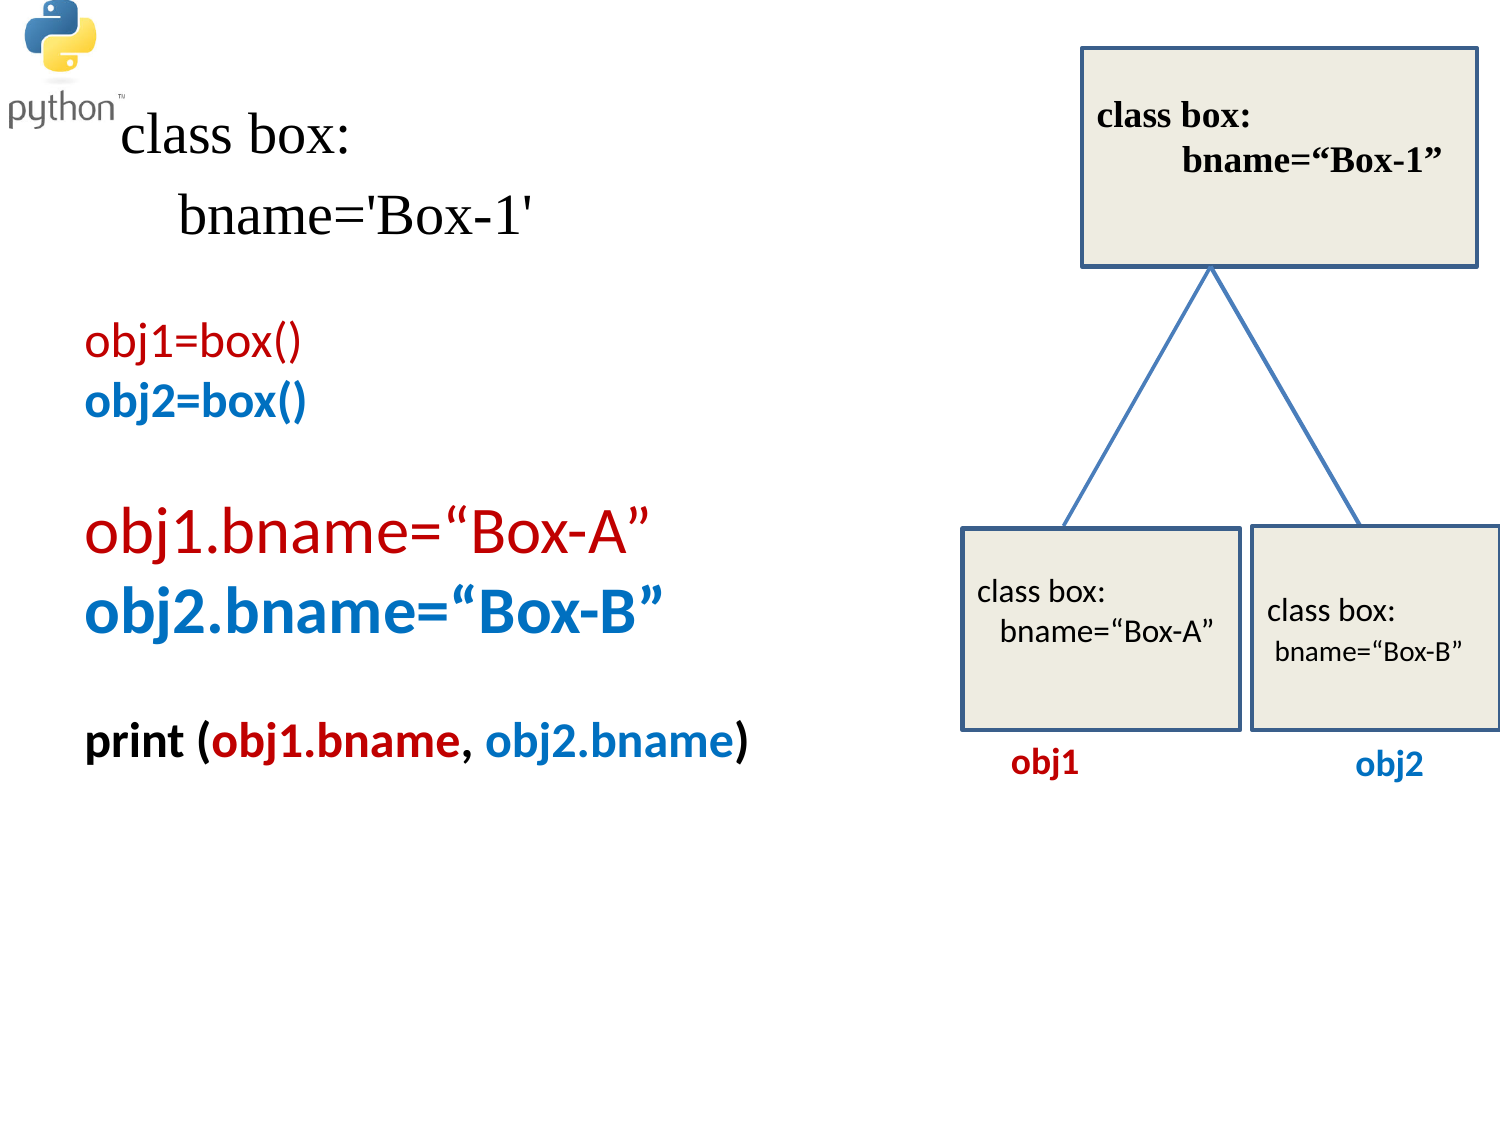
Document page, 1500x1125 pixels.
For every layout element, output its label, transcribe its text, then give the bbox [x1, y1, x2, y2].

list class box: bname='Box-1' [39, 87, 1390, 830]
text_box obj1=box() obj2=box() obj1.bname=“Box-A” obj2.bname=“Box-B” print (obj1.bname, obj2.bname) [69, 299, 933, 775]
picture [9, 0, 126, 130]
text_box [962, 47, 1500, 799]
